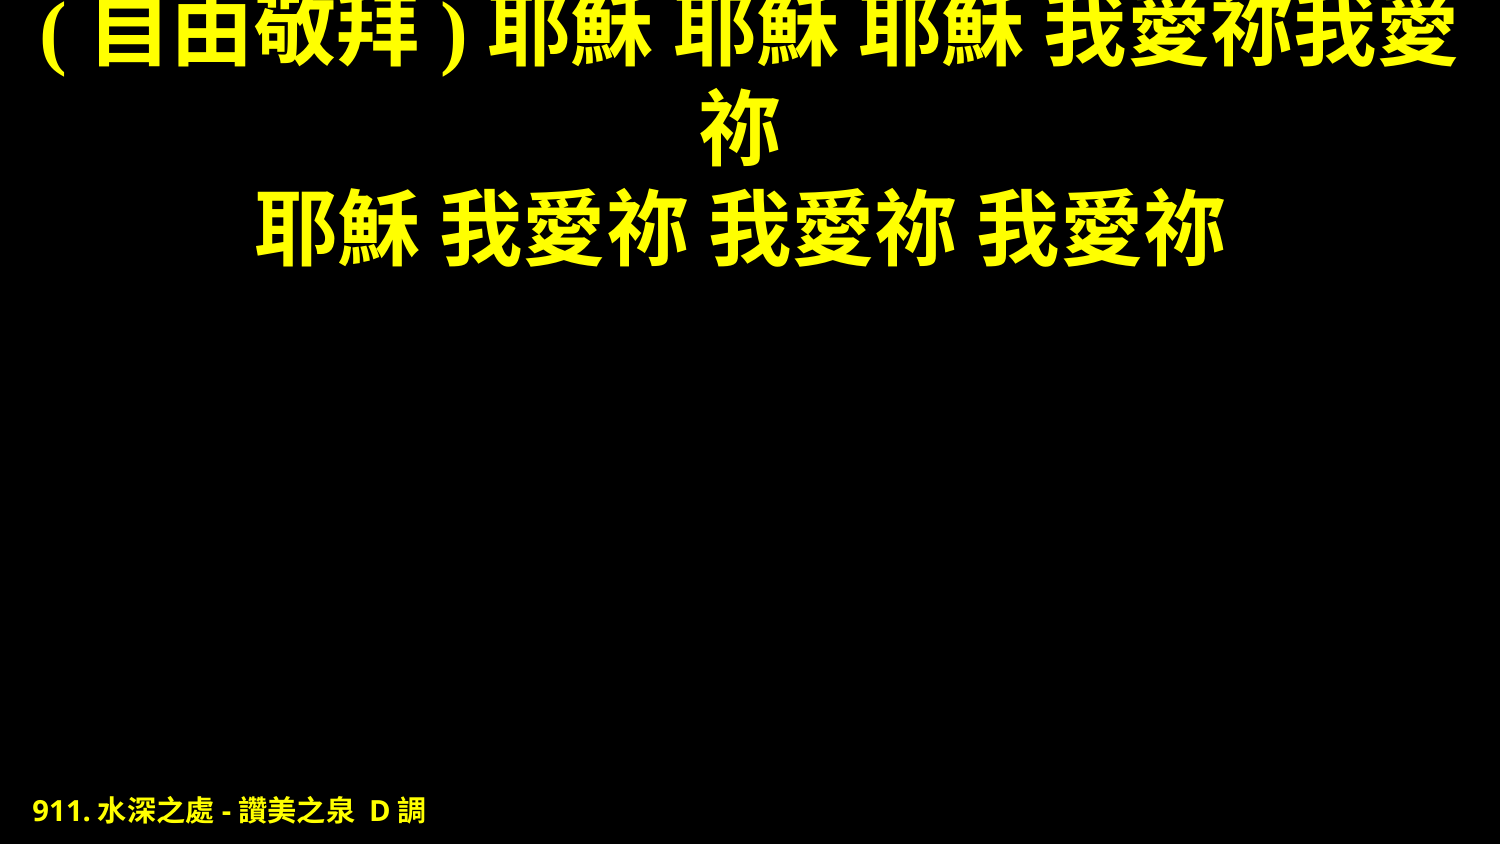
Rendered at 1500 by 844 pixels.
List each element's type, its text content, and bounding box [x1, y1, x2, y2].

title (自由敬拜)耶穌 耶穌 耶穌 我愛祢我愛祢 耶穌 我愛祢 我愛祢 我愛祢 [0, 55, 1500, 197]
text_box 911.水深之處-讚美之泉 D調 [17, 784, 774, 835]
